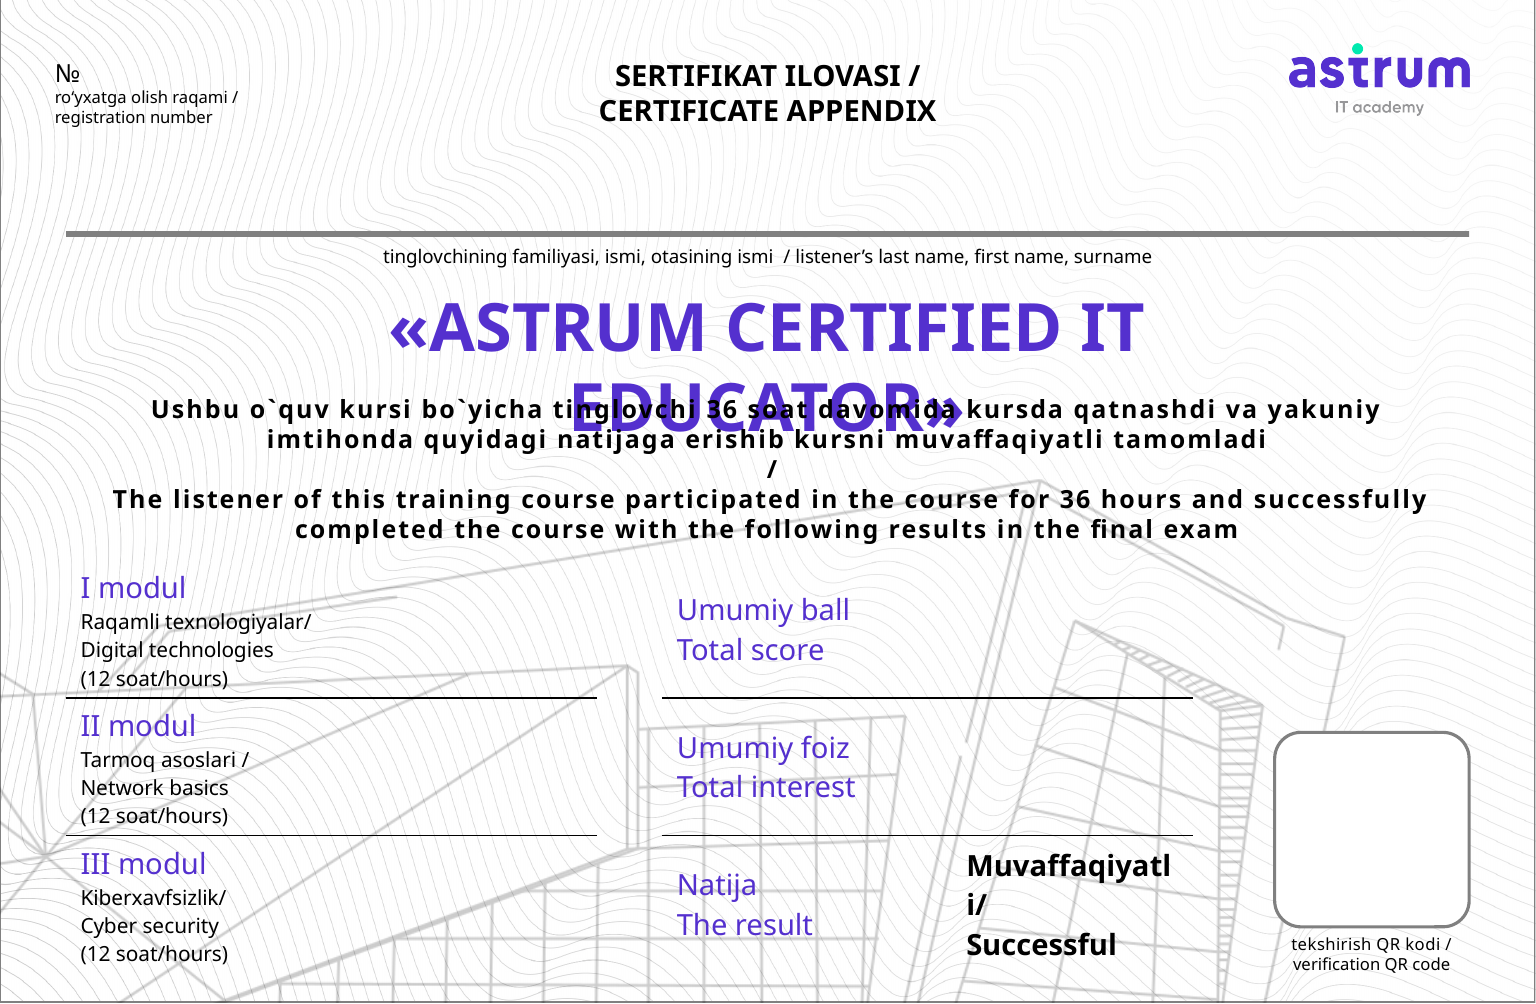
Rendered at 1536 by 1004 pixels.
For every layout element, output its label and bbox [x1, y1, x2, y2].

picture [1289, 43, 1470, 117]
text_box [0, 0, 1536, 1003]
